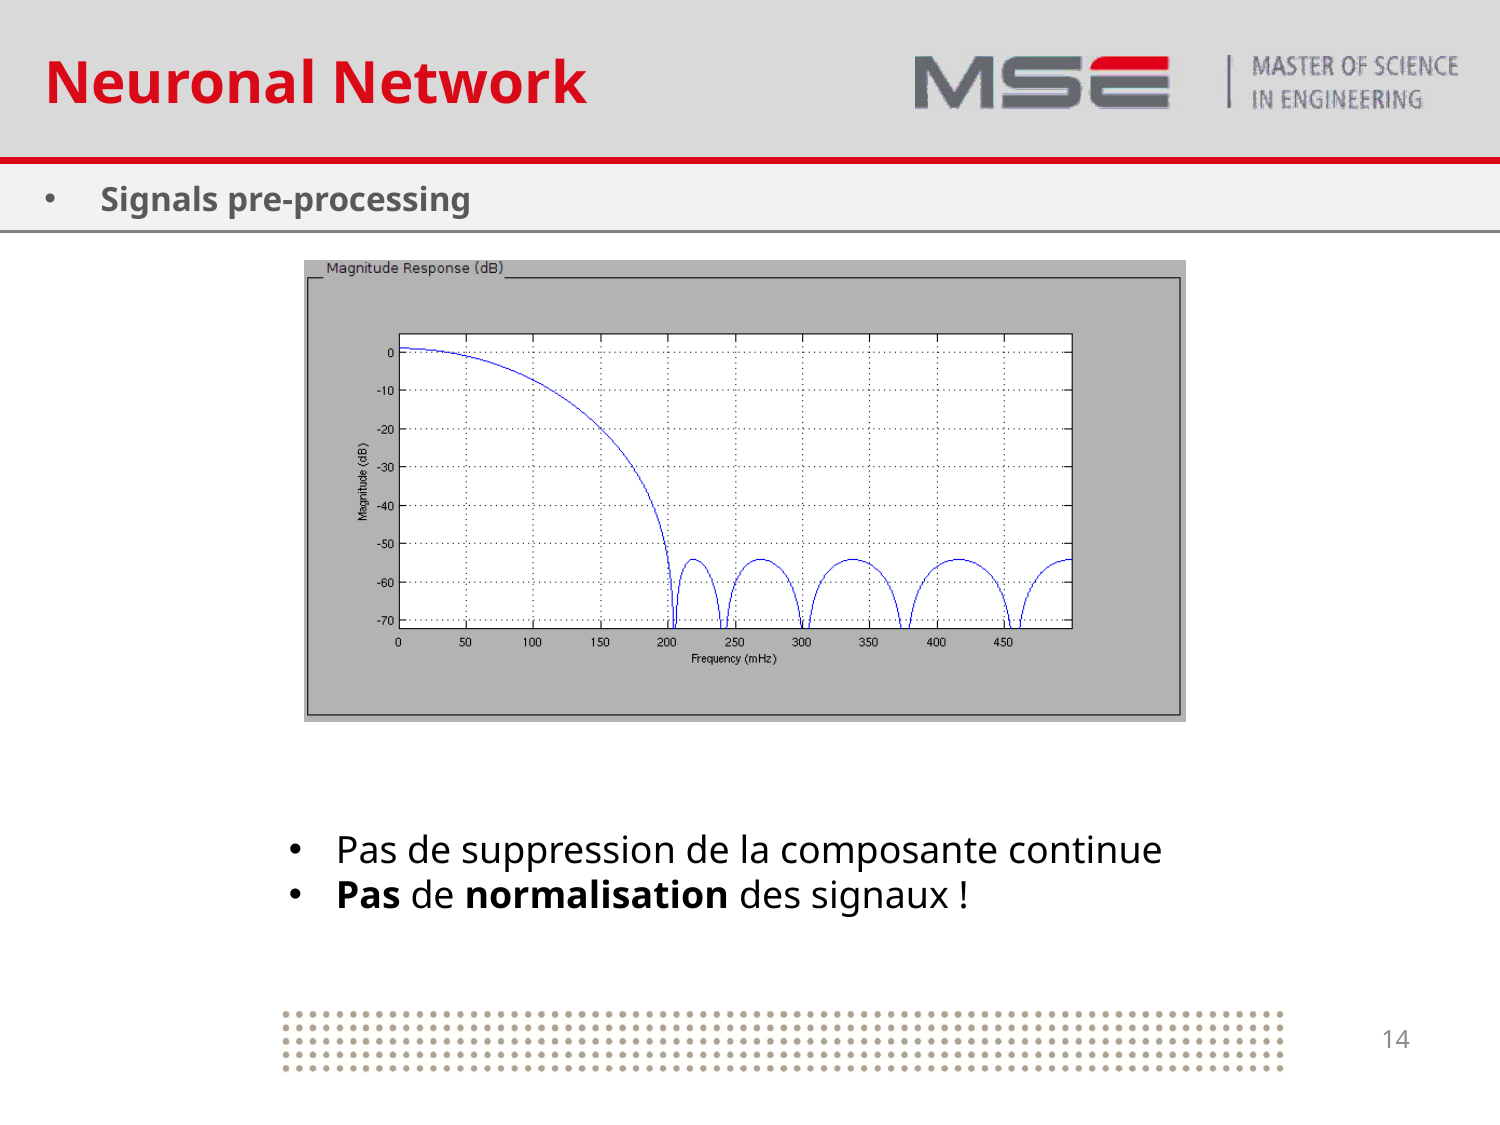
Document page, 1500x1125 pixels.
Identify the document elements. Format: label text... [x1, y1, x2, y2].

title Neuronal Network [29, 0, 857, 161]
list Signals pre-processing [29, 164, 1458, 232]
picture [280, 999, 1289, 1105]
text_box Pas de suppression de la composante continue Pas de normalisation des signaux ! [274, 818, 1217, 924]
picture [915, 55, 1458, 110]
picture [304, 260, 1186, 723]
slide_number 14 [1304, 1010, 1425, 1071]
